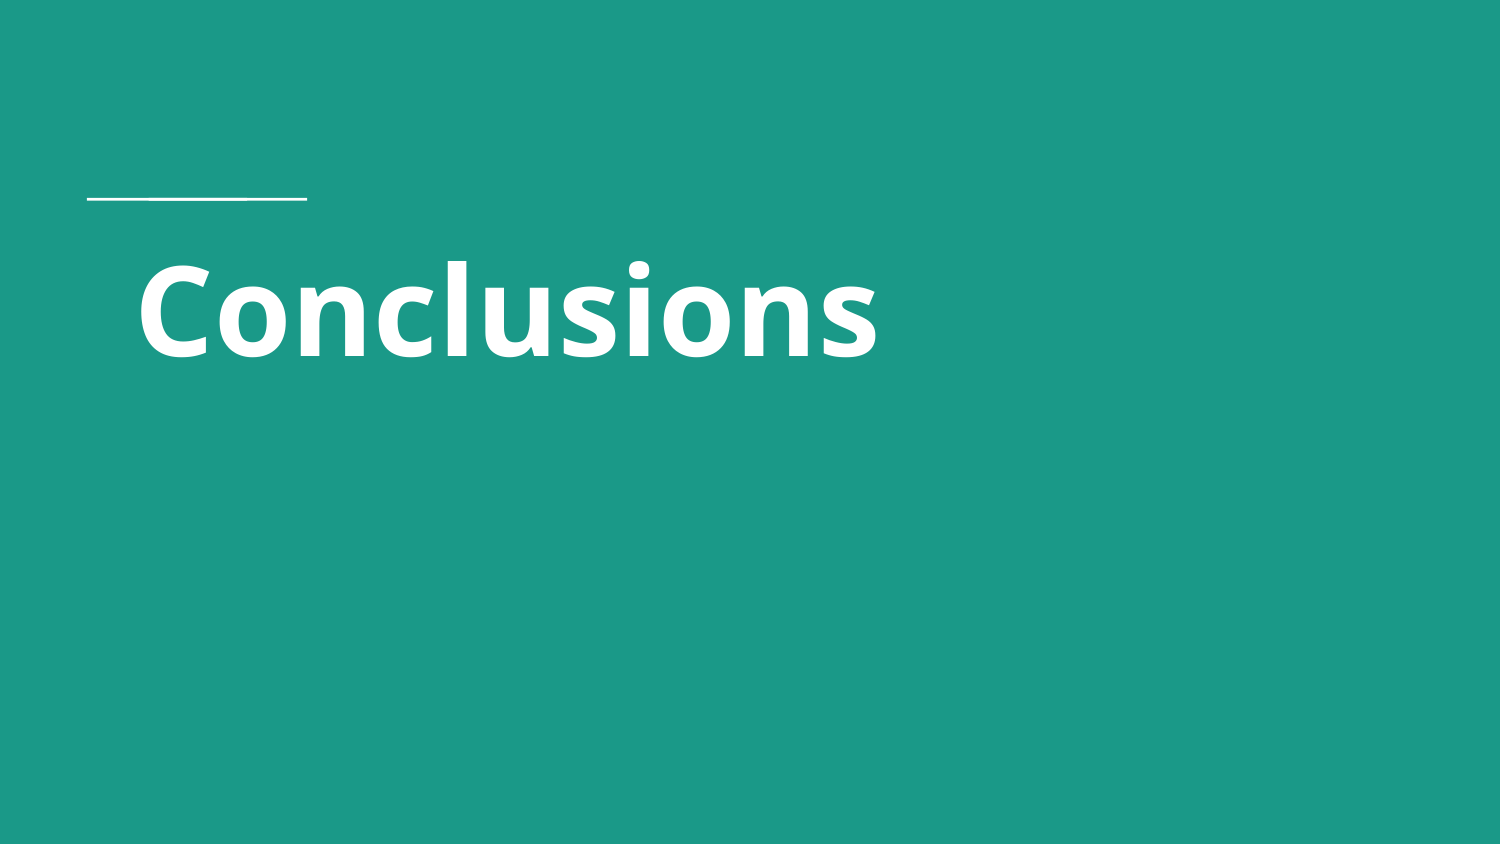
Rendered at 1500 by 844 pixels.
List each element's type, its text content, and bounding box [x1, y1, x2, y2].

title Conclusions [119, 216, 1381, 466]
